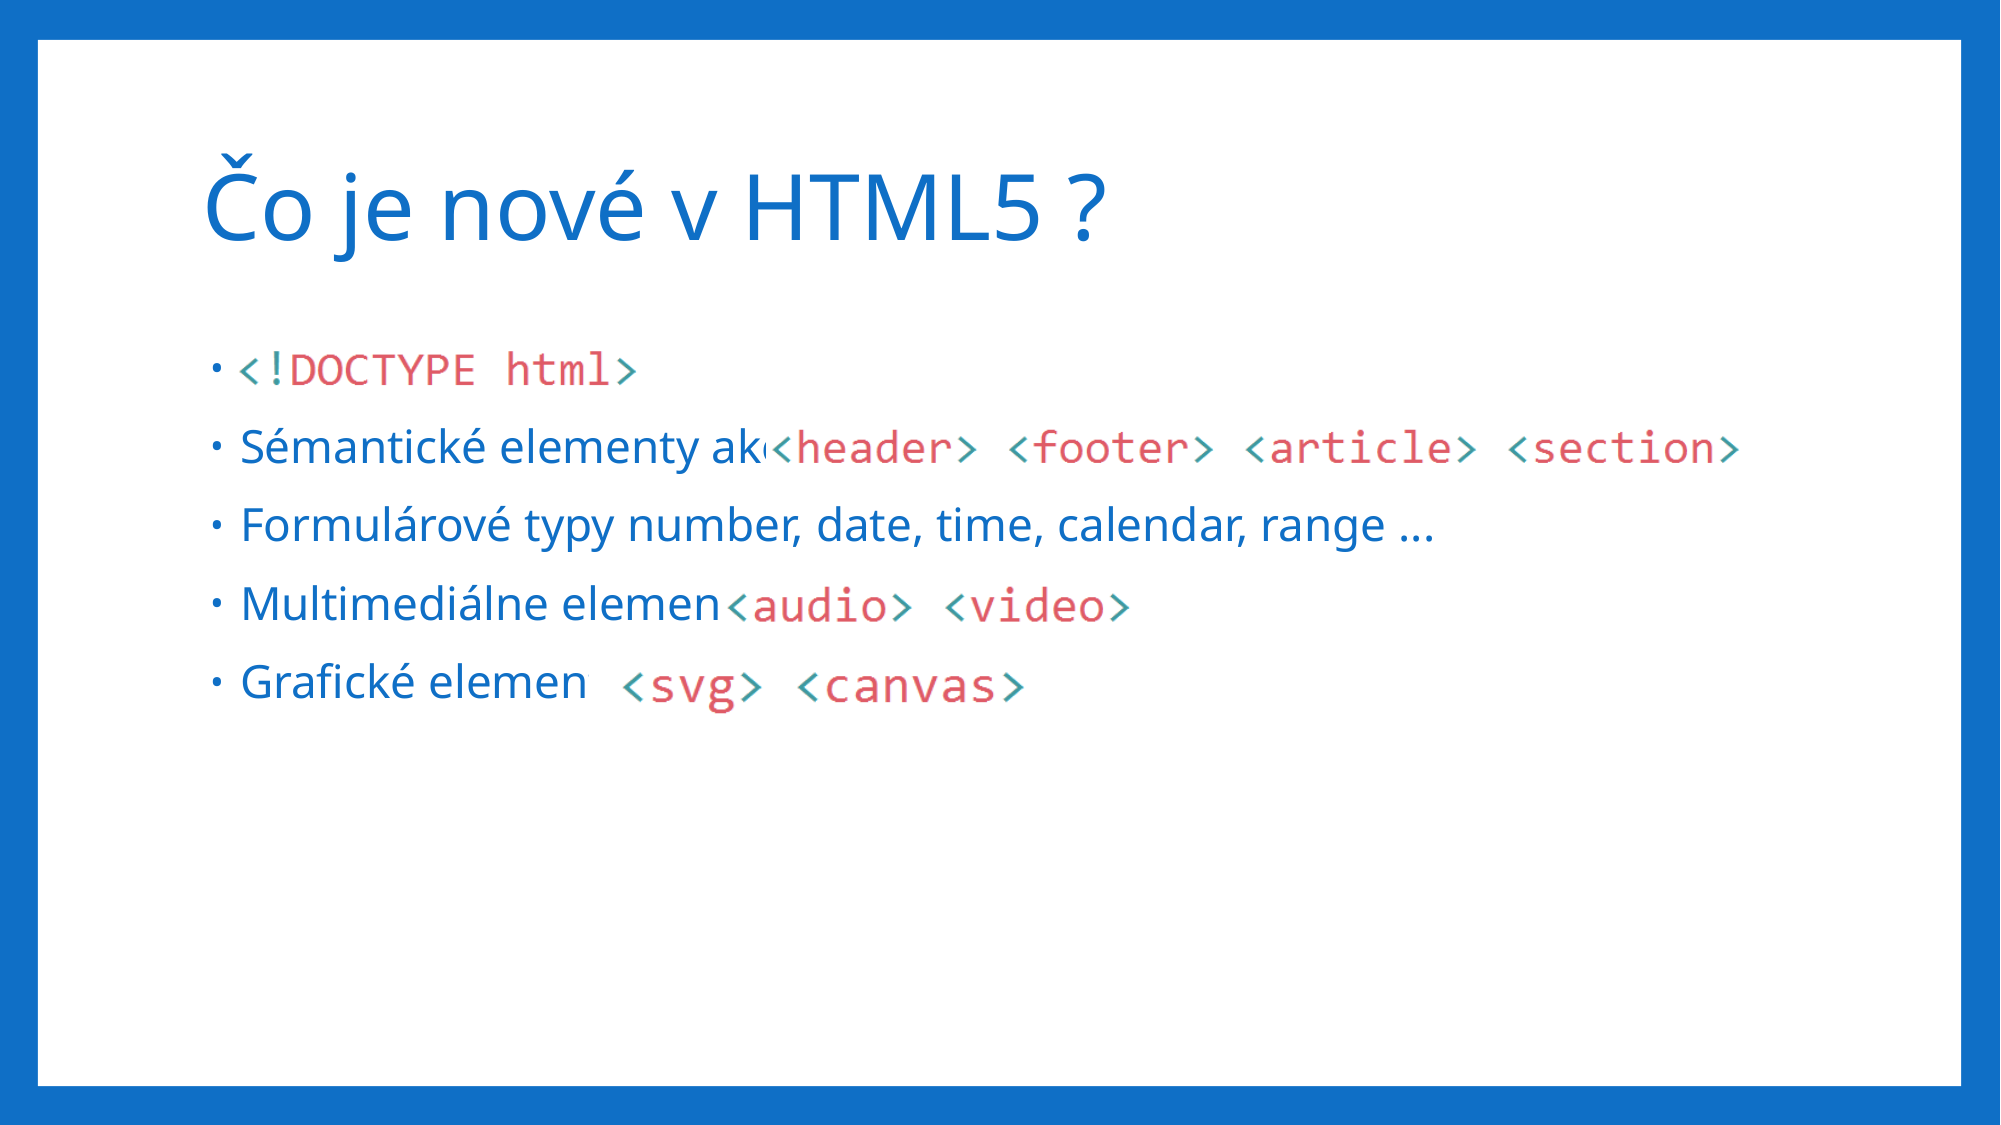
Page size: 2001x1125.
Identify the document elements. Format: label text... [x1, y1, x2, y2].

title Čo je nové v HTML5 ? [187, 99, 1808, 323]
picture [721, 574, 1145, 638]
picture [589, 654, 1043, 722]
picture [766, 411, 1755, 485]
list <!DOCTYPE html> Sémantické elementy ako Formulárové typy number, date, time, calendar, range ... Multimediálne elementy Grafické elementy [187, 337, 1808, 1000]
picture [234, 339, 646, 402]
